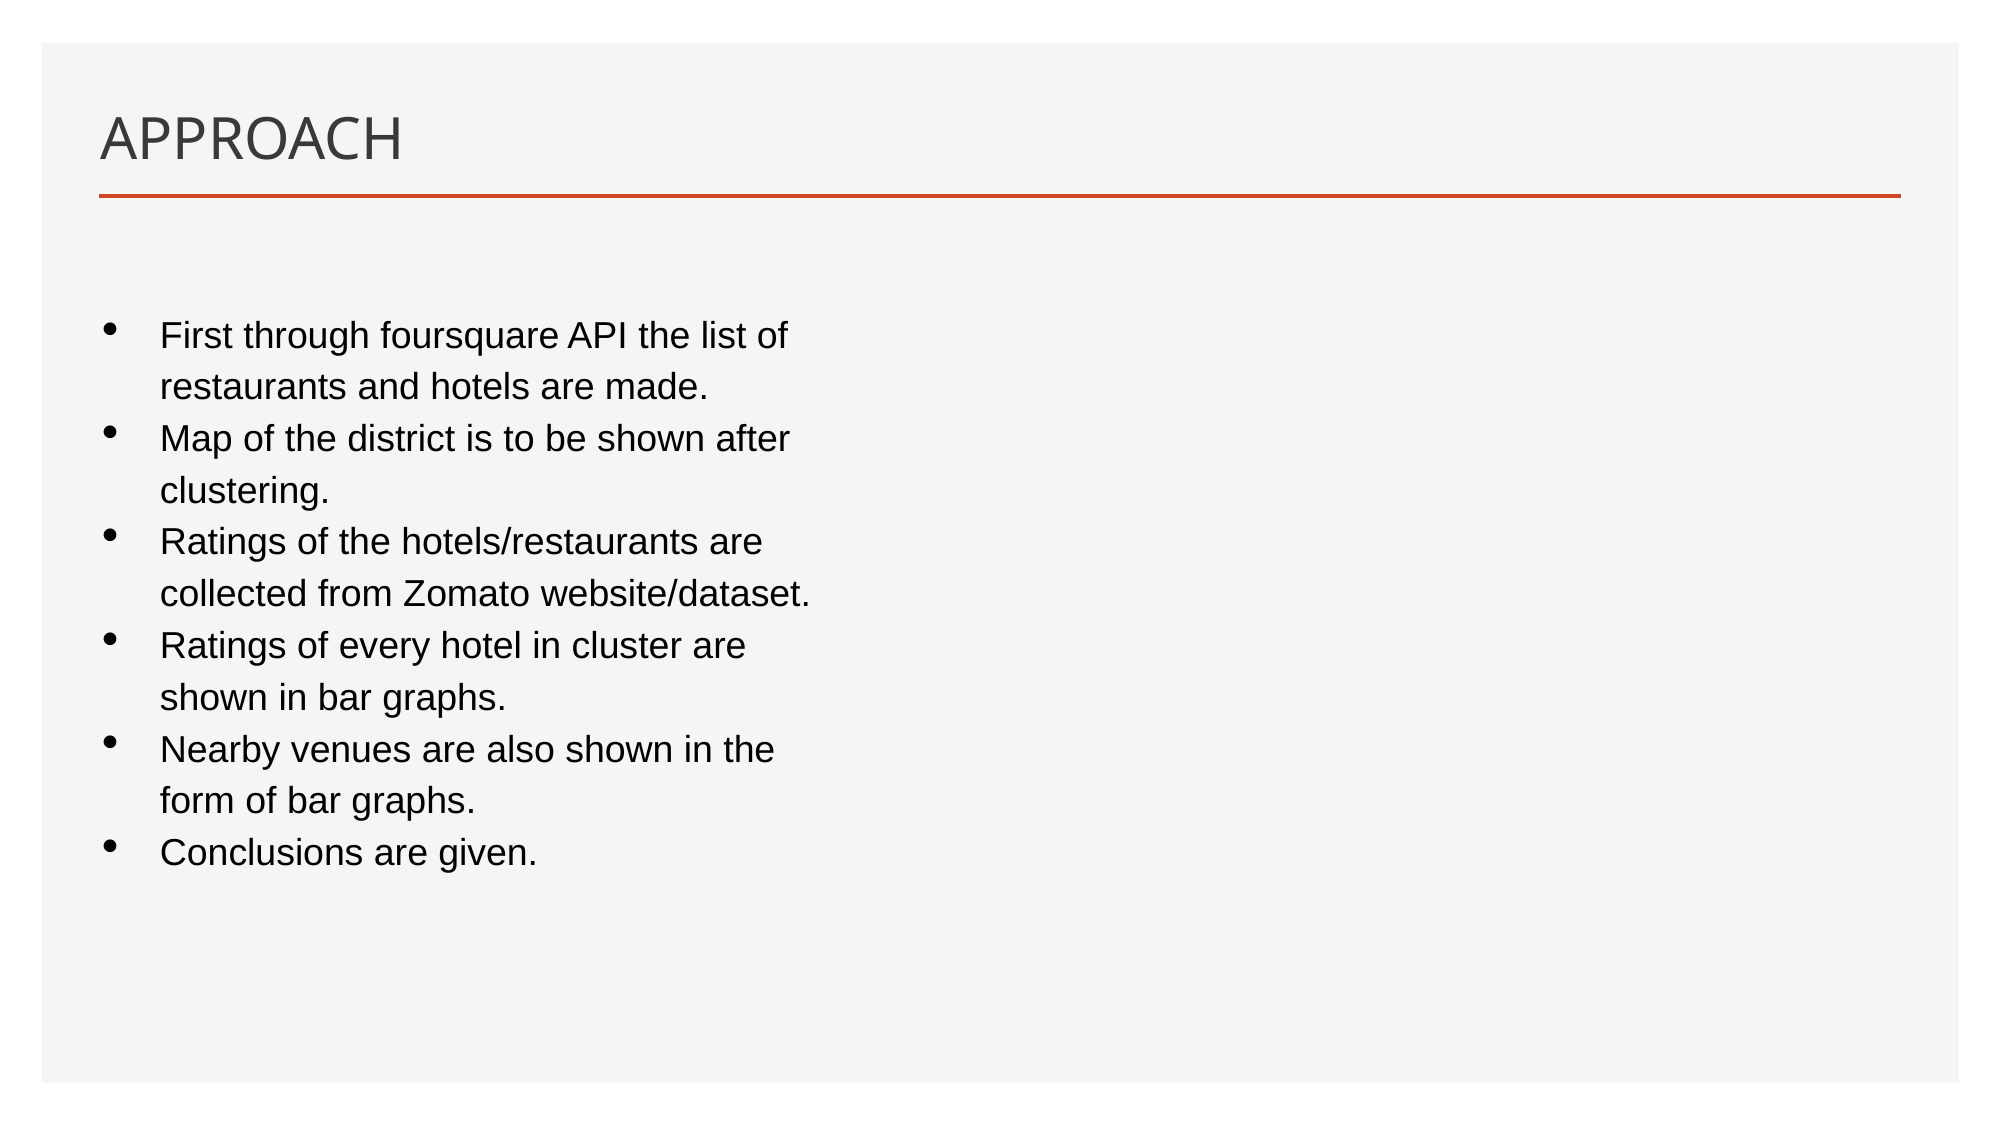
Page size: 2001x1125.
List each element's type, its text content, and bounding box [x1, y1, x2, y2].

title APPROACH [85, 73, 1214, 179]
list First through foursquare API the list of restaurants and hotels are made. Map of the district is to be shown after clustering. Ratings of the hotels/restaurants are collected from Zomato website/dataset. Ratings of every hotel in cluster are shown in bar graphs. Nearby venues are also shown in the form of bar graphs. Conclusions are given. [88, 234, 837, 1021]
